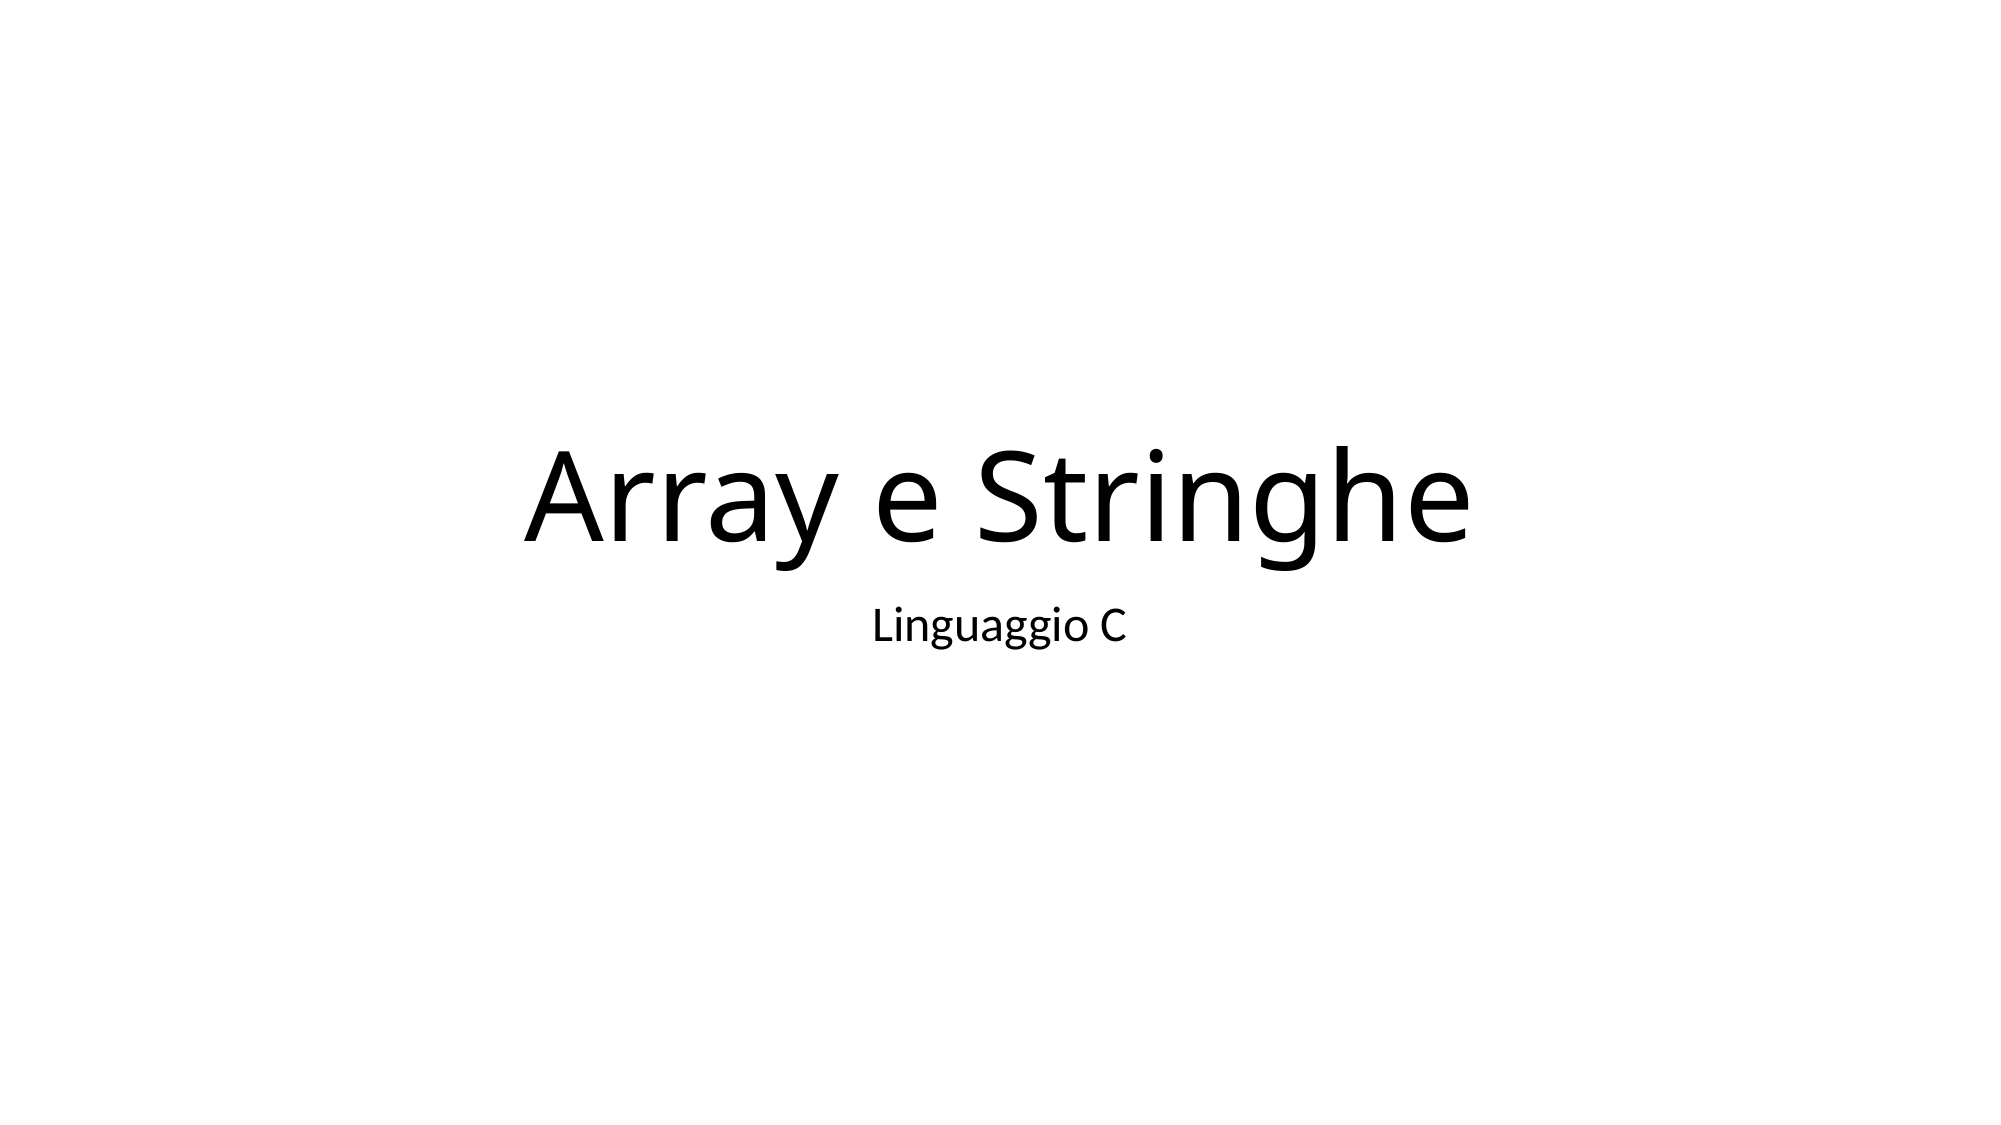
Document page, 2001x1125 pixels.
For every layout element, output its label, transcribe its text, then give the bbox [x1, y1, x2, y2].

title Array e Stringhe [249, 184, 1750, 576]
subtitle Linguaggio C [249, 590, 1750, 863]
